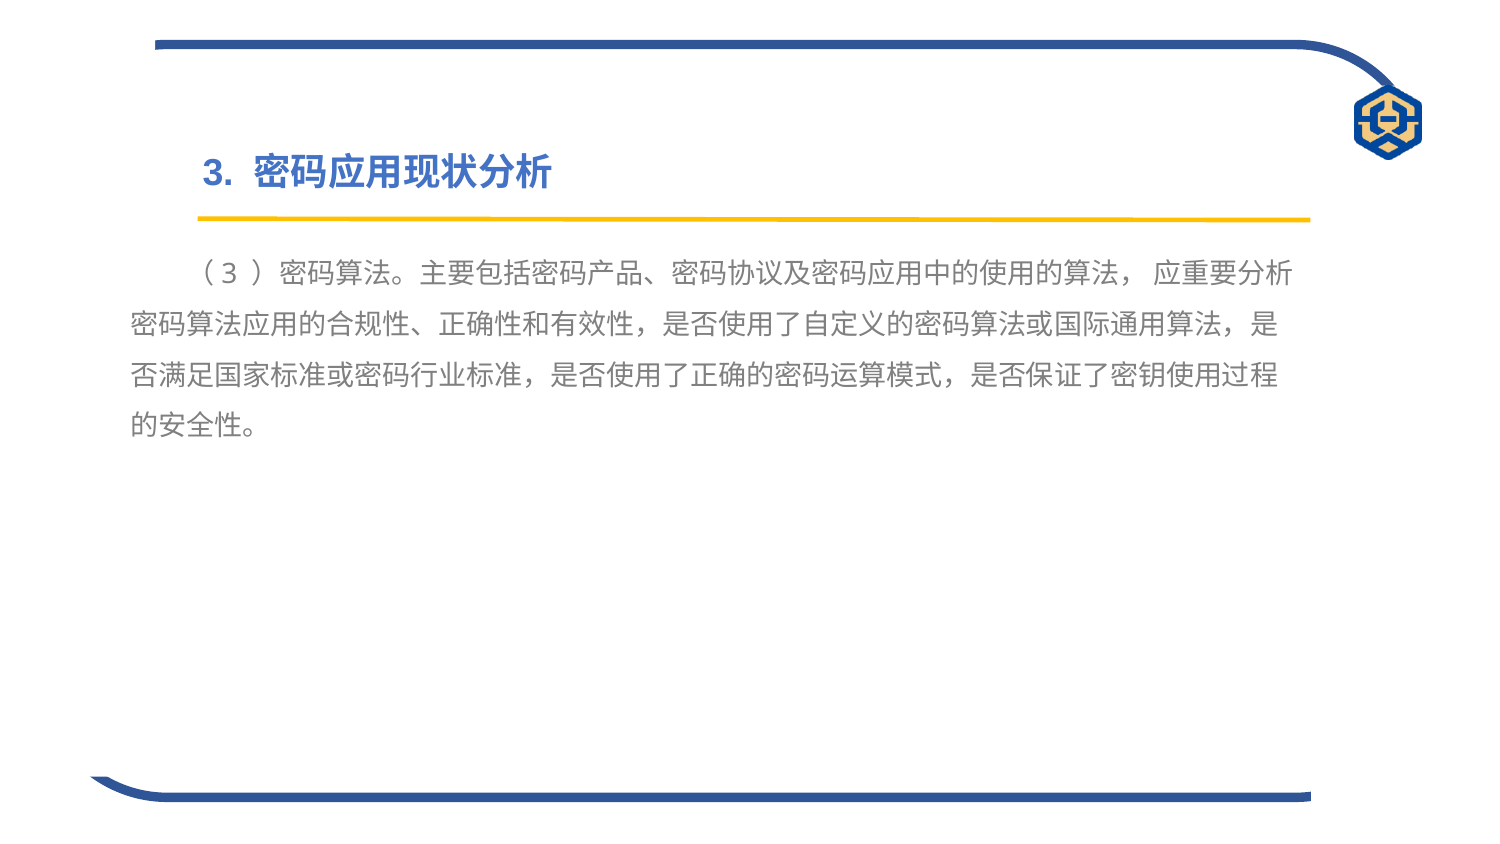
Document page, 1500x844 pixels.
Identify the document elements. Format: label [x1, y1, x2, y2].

text_box [115, 140, 1320, 784]
picture [1354, 84, 1422, 160]
